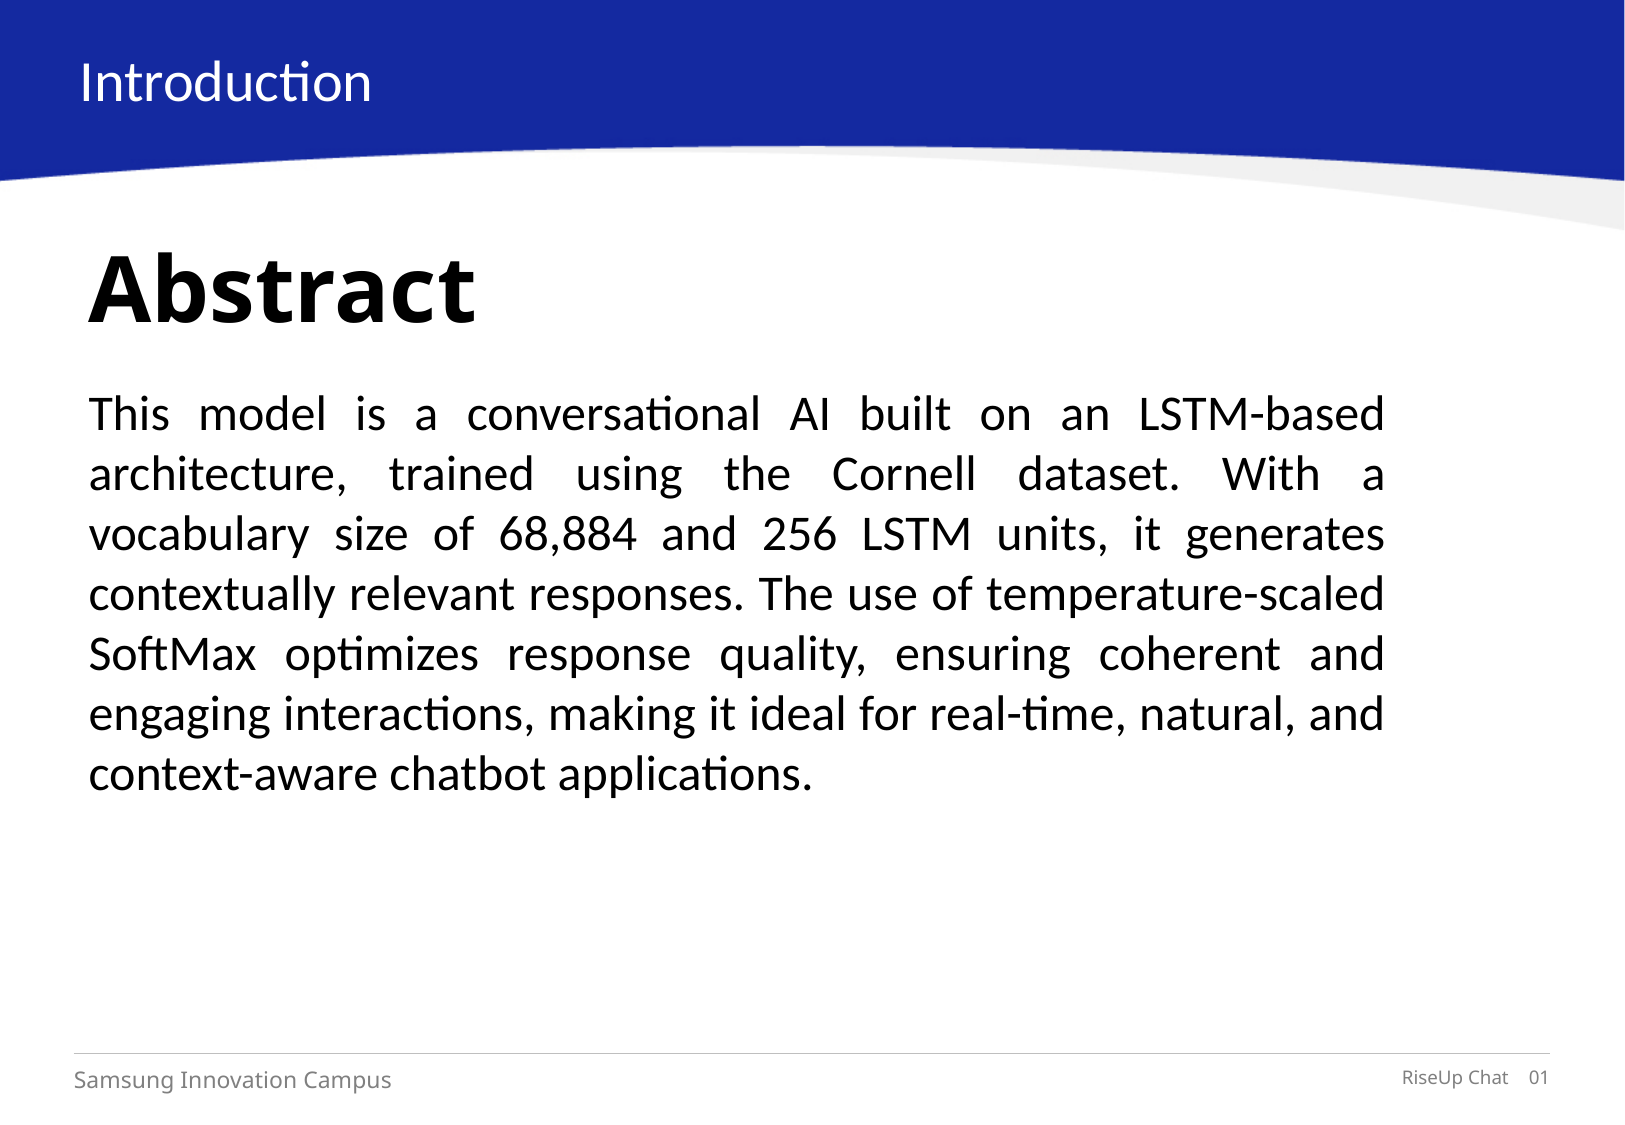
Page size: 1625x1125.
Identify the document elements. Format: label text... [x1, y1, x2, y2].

picture [0, 0, 1625, 1125]
text_box Abstract [73, 236, 1475, 297]
text_box Introduction [65, 35, 878, 121]
text_box This model is a conversational AI built on an LSTM-based architecture, trained using the Cornell dataset. With a vocabulary size of 68,884 and 256 LSTM units, it generates contextually relevant responses. The use of temperature-scaled SoftMax optimizes response quality, ensuring coherent and engaging interactions, making it ideal for real-time, natural, and context-aware chatbot applications. [73, 373, 1401, 808]
